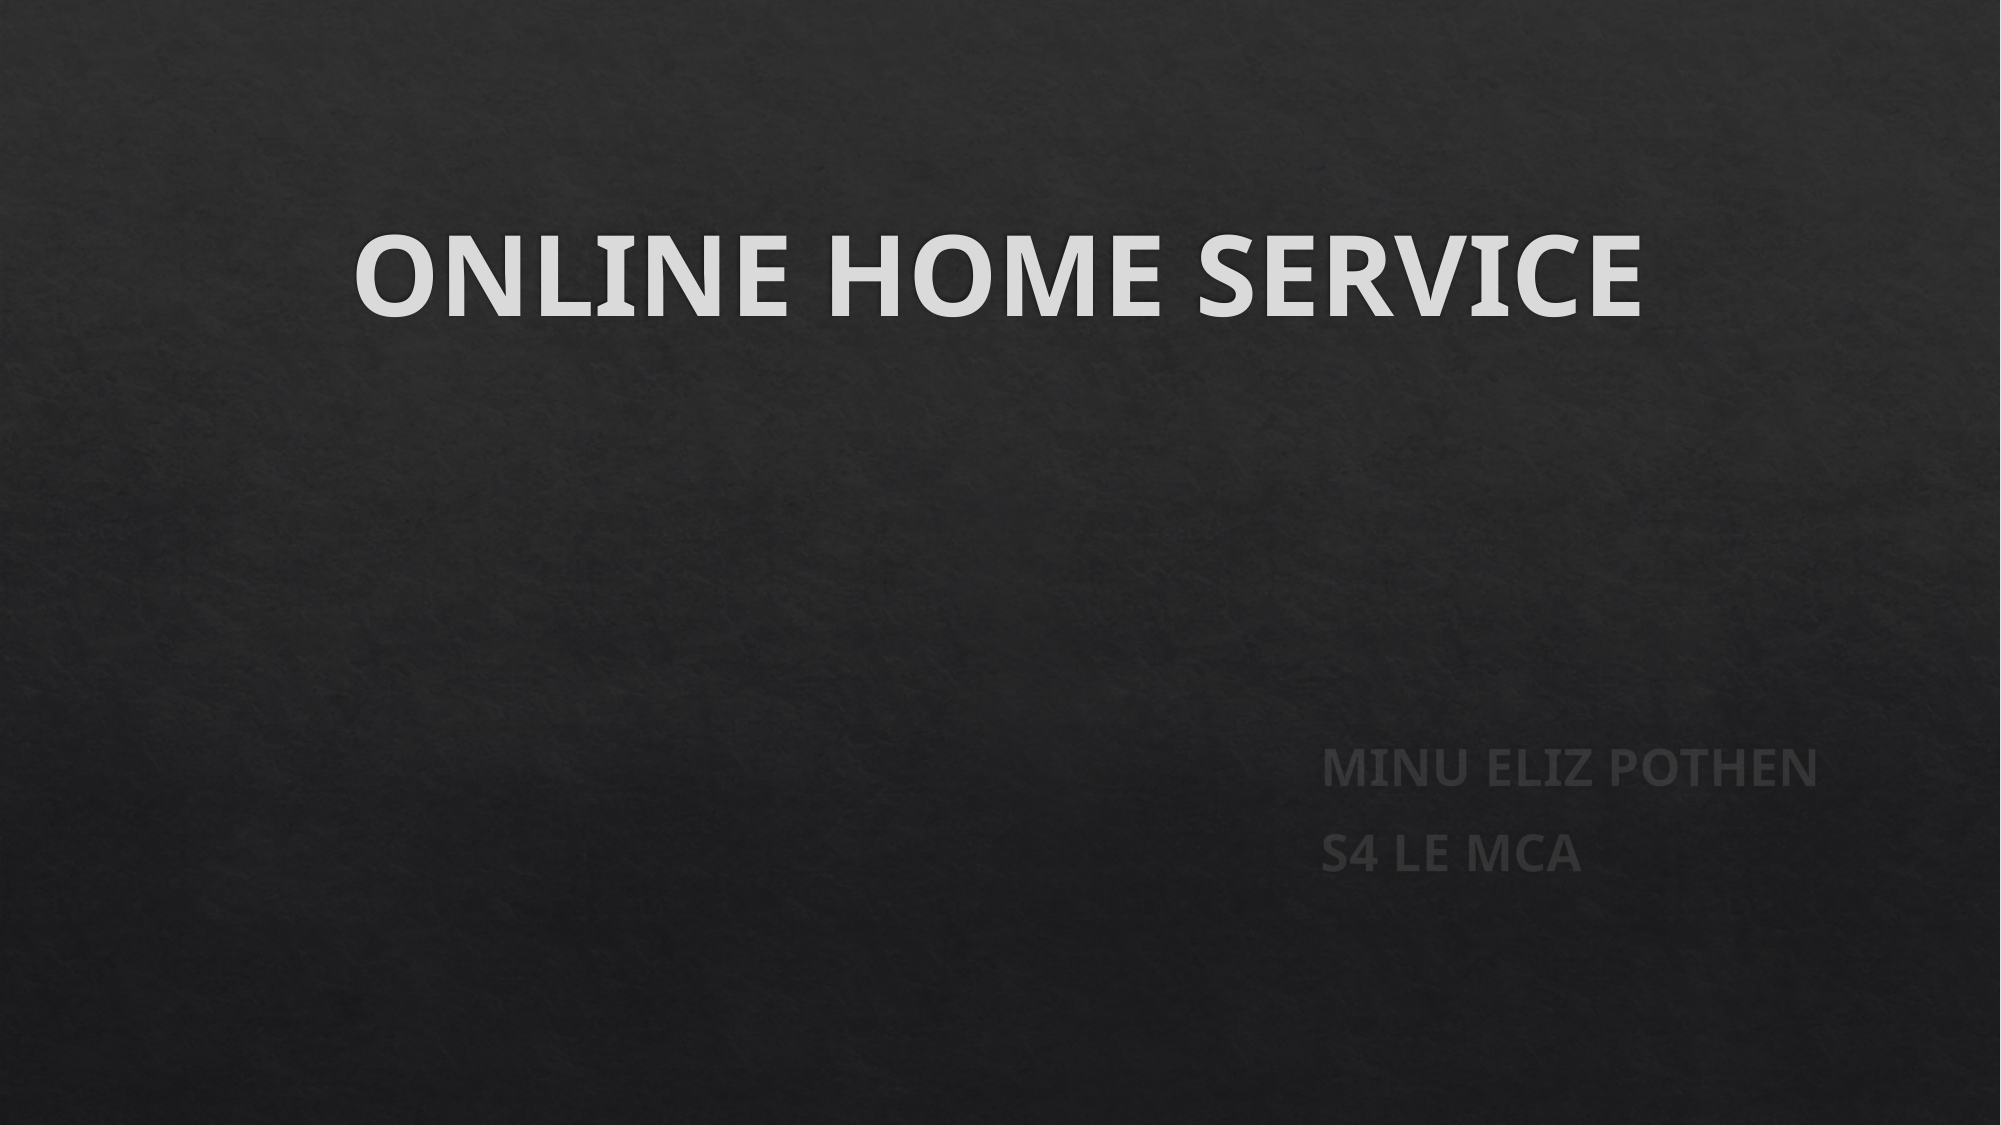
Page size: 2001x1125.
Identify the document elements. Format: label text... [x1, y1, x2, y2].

title ONLINE HOME SERVICE [224, 46, 1774, 347]
subtitle MINU ELIZ POTHEN S4 LE MCA [1305, 726, 1984, 997]
